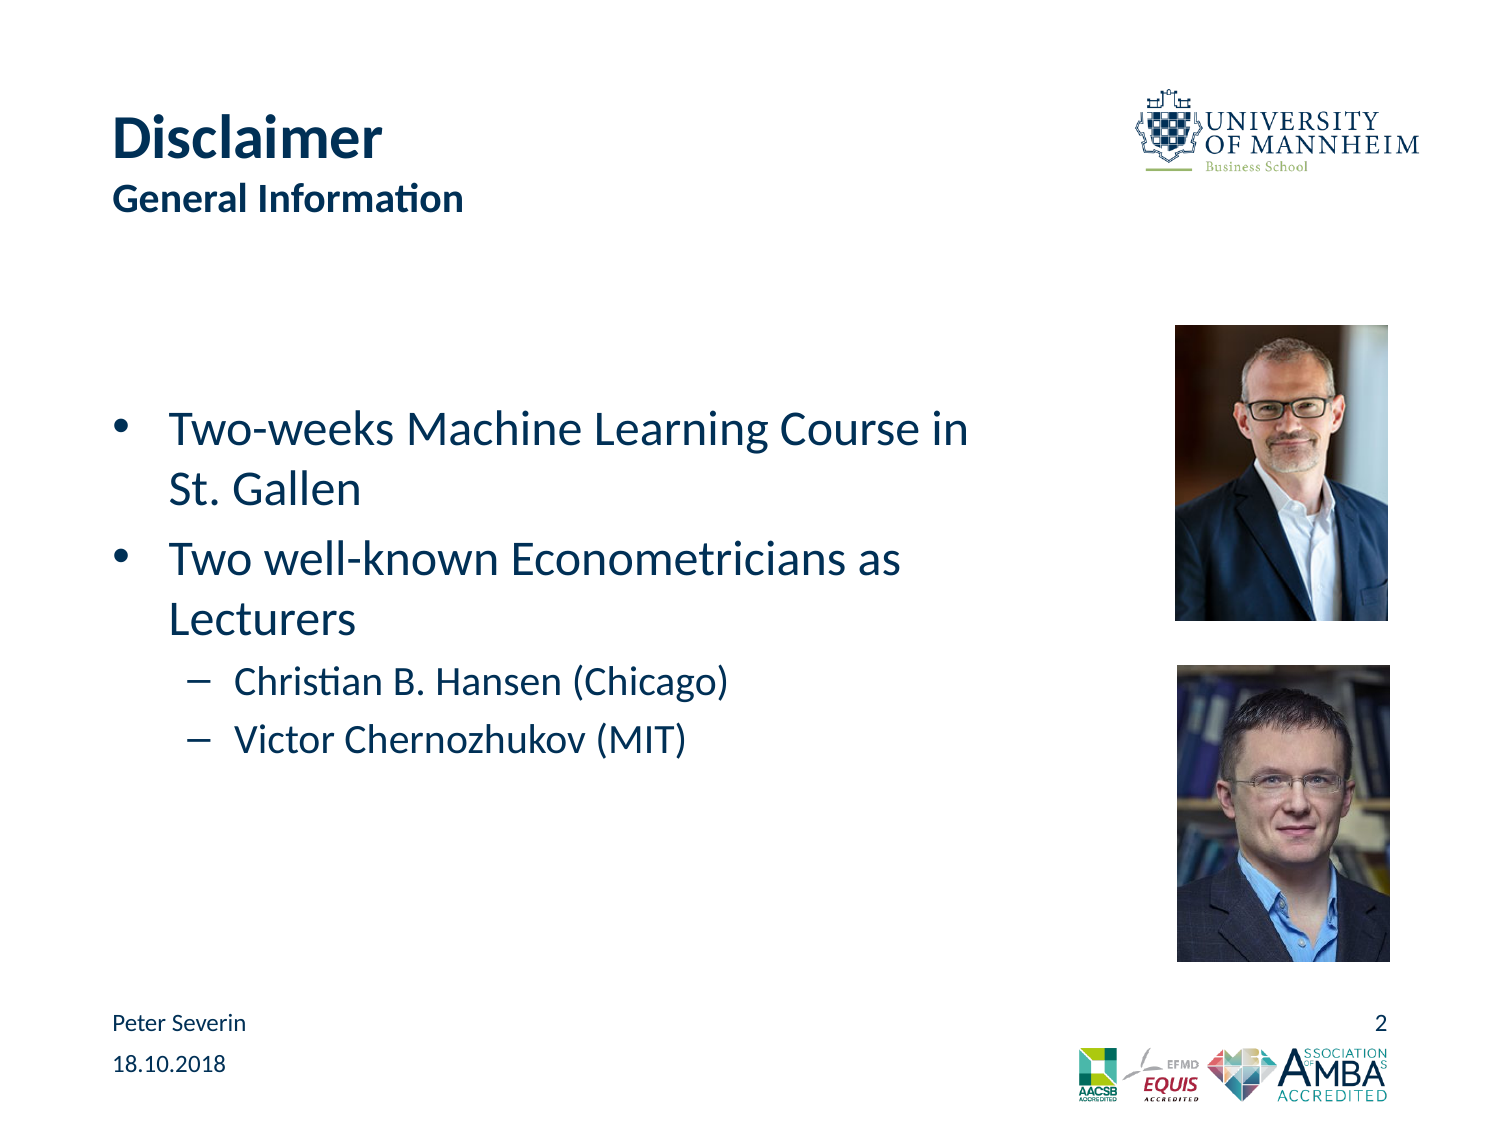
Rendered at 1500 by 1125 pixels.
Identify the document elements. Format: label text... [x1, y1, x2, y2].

picture [1176, 665, 1390, 962]
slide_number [112, 1047, 463, 1078]
slide_number 2 [1214, 1006, 1388, 1036]
picture [1075, 1047, 1391, 1102]
footer Peter Severin [112, 1006, 588, 1036]
title Disclaimer General Information [112, 95, 1011, 284]
picture [1175, 325, 1389, 621]
list Two-weeks Machine Learning Course in St. Gallen Two well-known Econometricians as Lecturers Christian B. Hansen (Chicago) Victor Chernozhukov (MIT) [112, 325, 1011, 955]
picture [1095, 57, 1458, 211]
